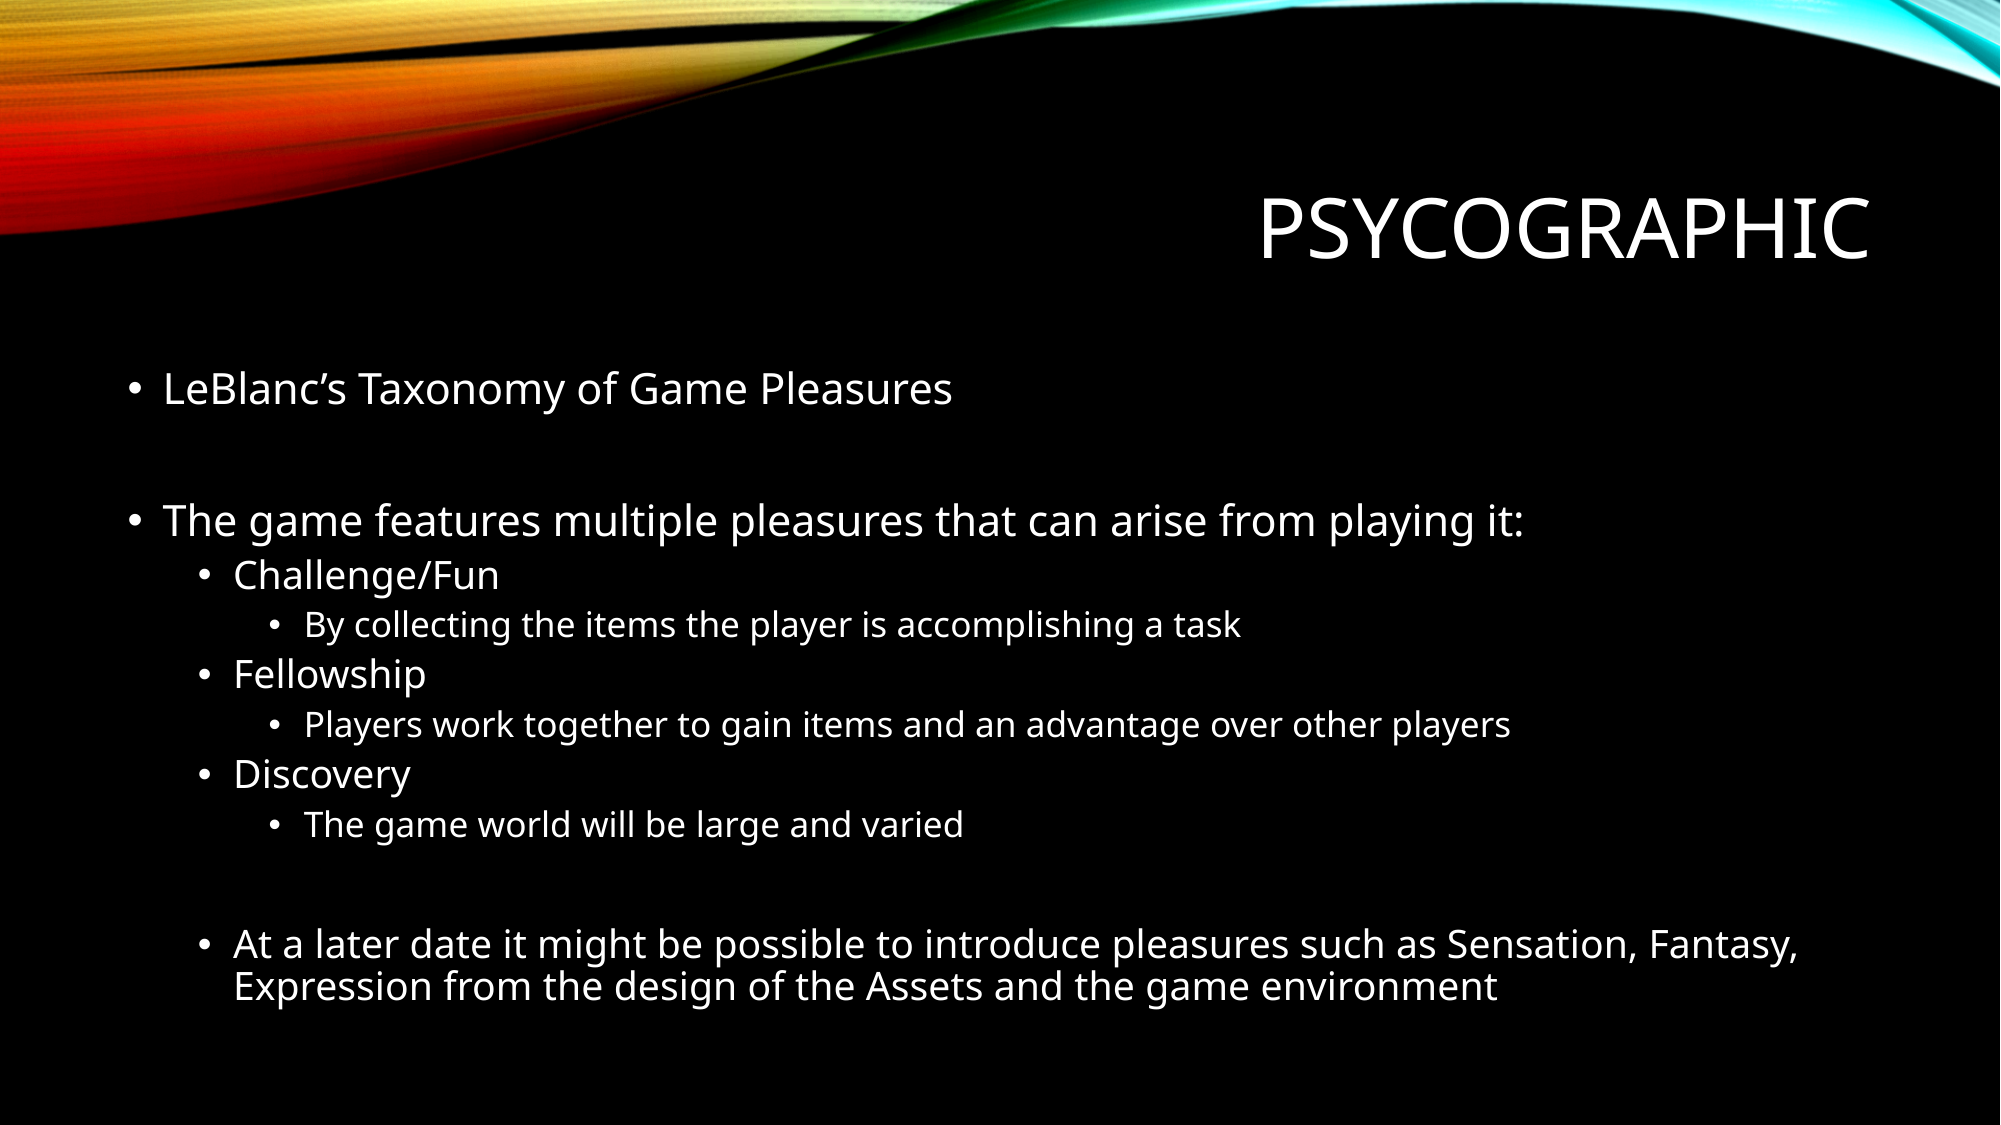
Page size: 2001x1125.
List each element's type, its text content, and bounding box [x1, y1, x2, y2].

title PSYCOGRAPHIC [474, 125, 1888, 338]
list LeBlanc’s Taxonomy of Game Pleasures The game features multiple pleasures that can arise from playing it: Challenge/Fun By collecting the items the player is accomplishing a task Fellowship Players work together to gain items and an advantage over other players Discovery The game world will be large and varied At a later date it might be possible to introduce pleasures such as Sensation, Fantasy, Expression from the design of the Assets and the game environment [112, 360, 1888, 1021]
picture [0, 0, 2000, 237]
